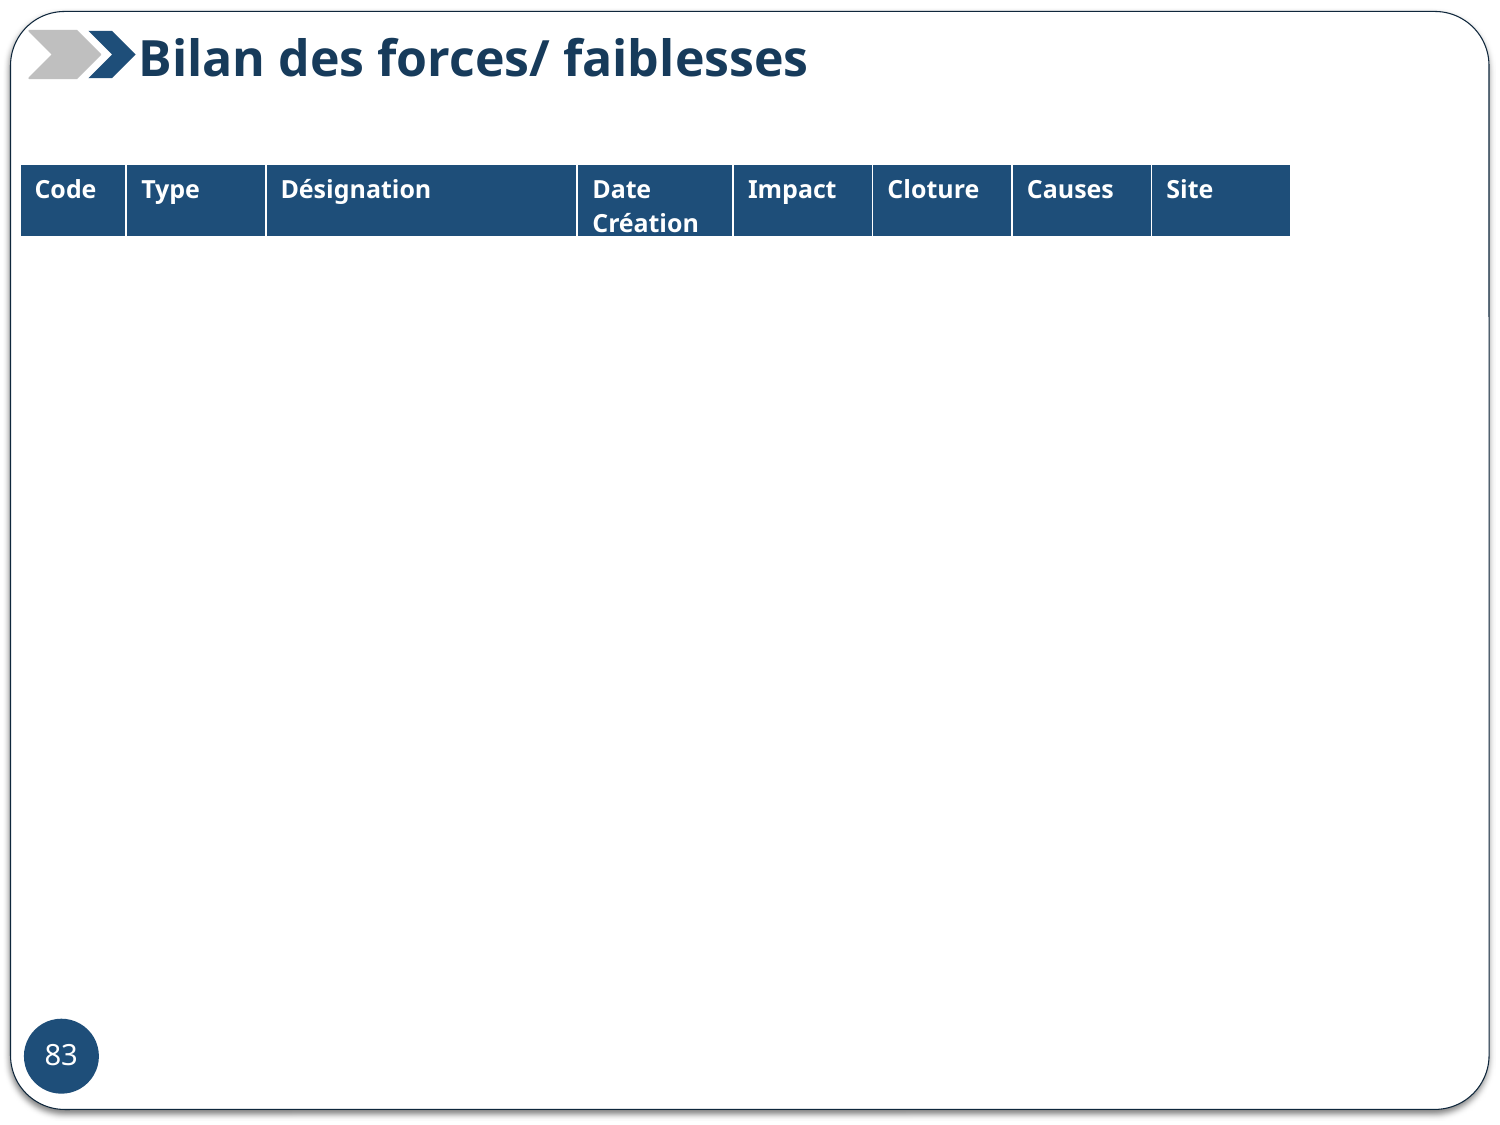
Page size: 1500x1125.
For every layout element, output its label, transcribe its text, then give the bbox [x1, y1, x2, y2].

table_header Désignation [267, 165, 576, 236]
table_header Cloture [873, 165, 1011, 236]
table_header Causes [1013, 165, 1151, 236]
text_box [28, 29, 102, 80]
table_header Date Création [578, 165, 732, 236]
table_header Code [21, 165, 125, 236]
text_box [87, 29, 137, 80]
table_header Impact [734, 165, 872, 236]
slide_number 58 [23, 1018, 99, 1094]
table_header Type [127, 165, 265, 236]
table_header Site [1152, 165, 1290, 236]
text_box Bilan des forces/ faiblesses [124, 19, 1447, 94]
